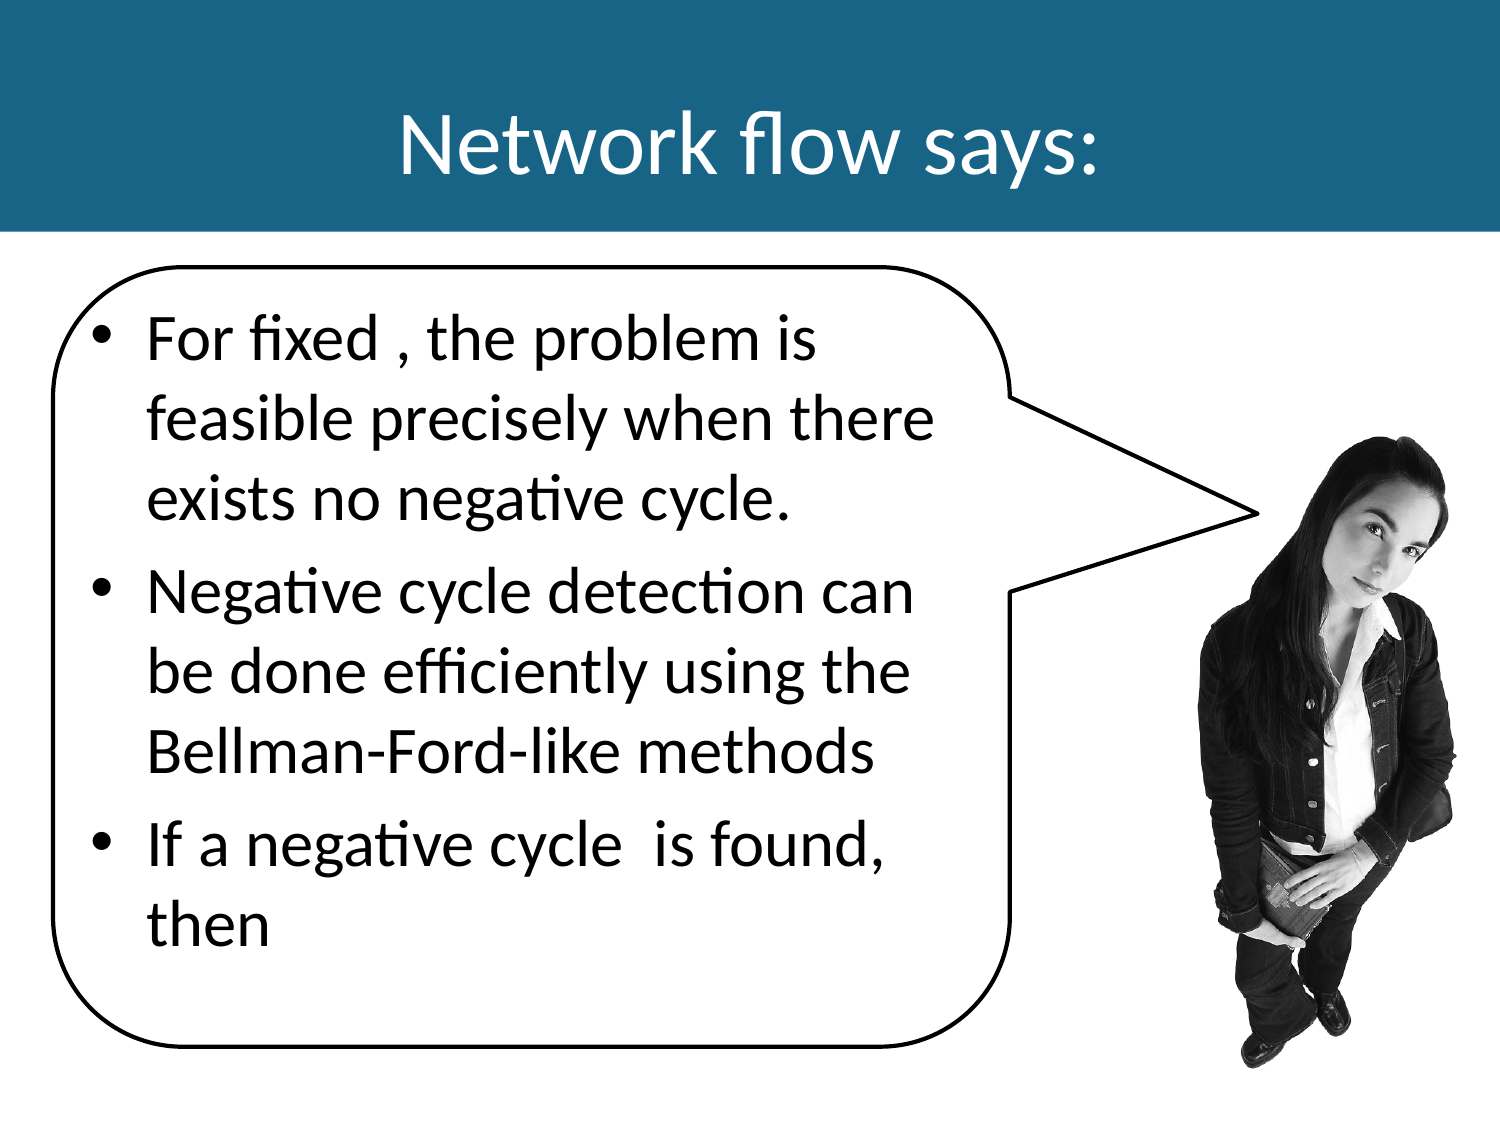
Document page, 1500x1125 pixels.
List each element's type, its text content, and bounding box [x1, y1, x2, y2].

picture [1195, 488, 1249, 530]
picture [1195, 433, 1459, 1071]
title Network flow says: [75, 44, 1425, 232]
